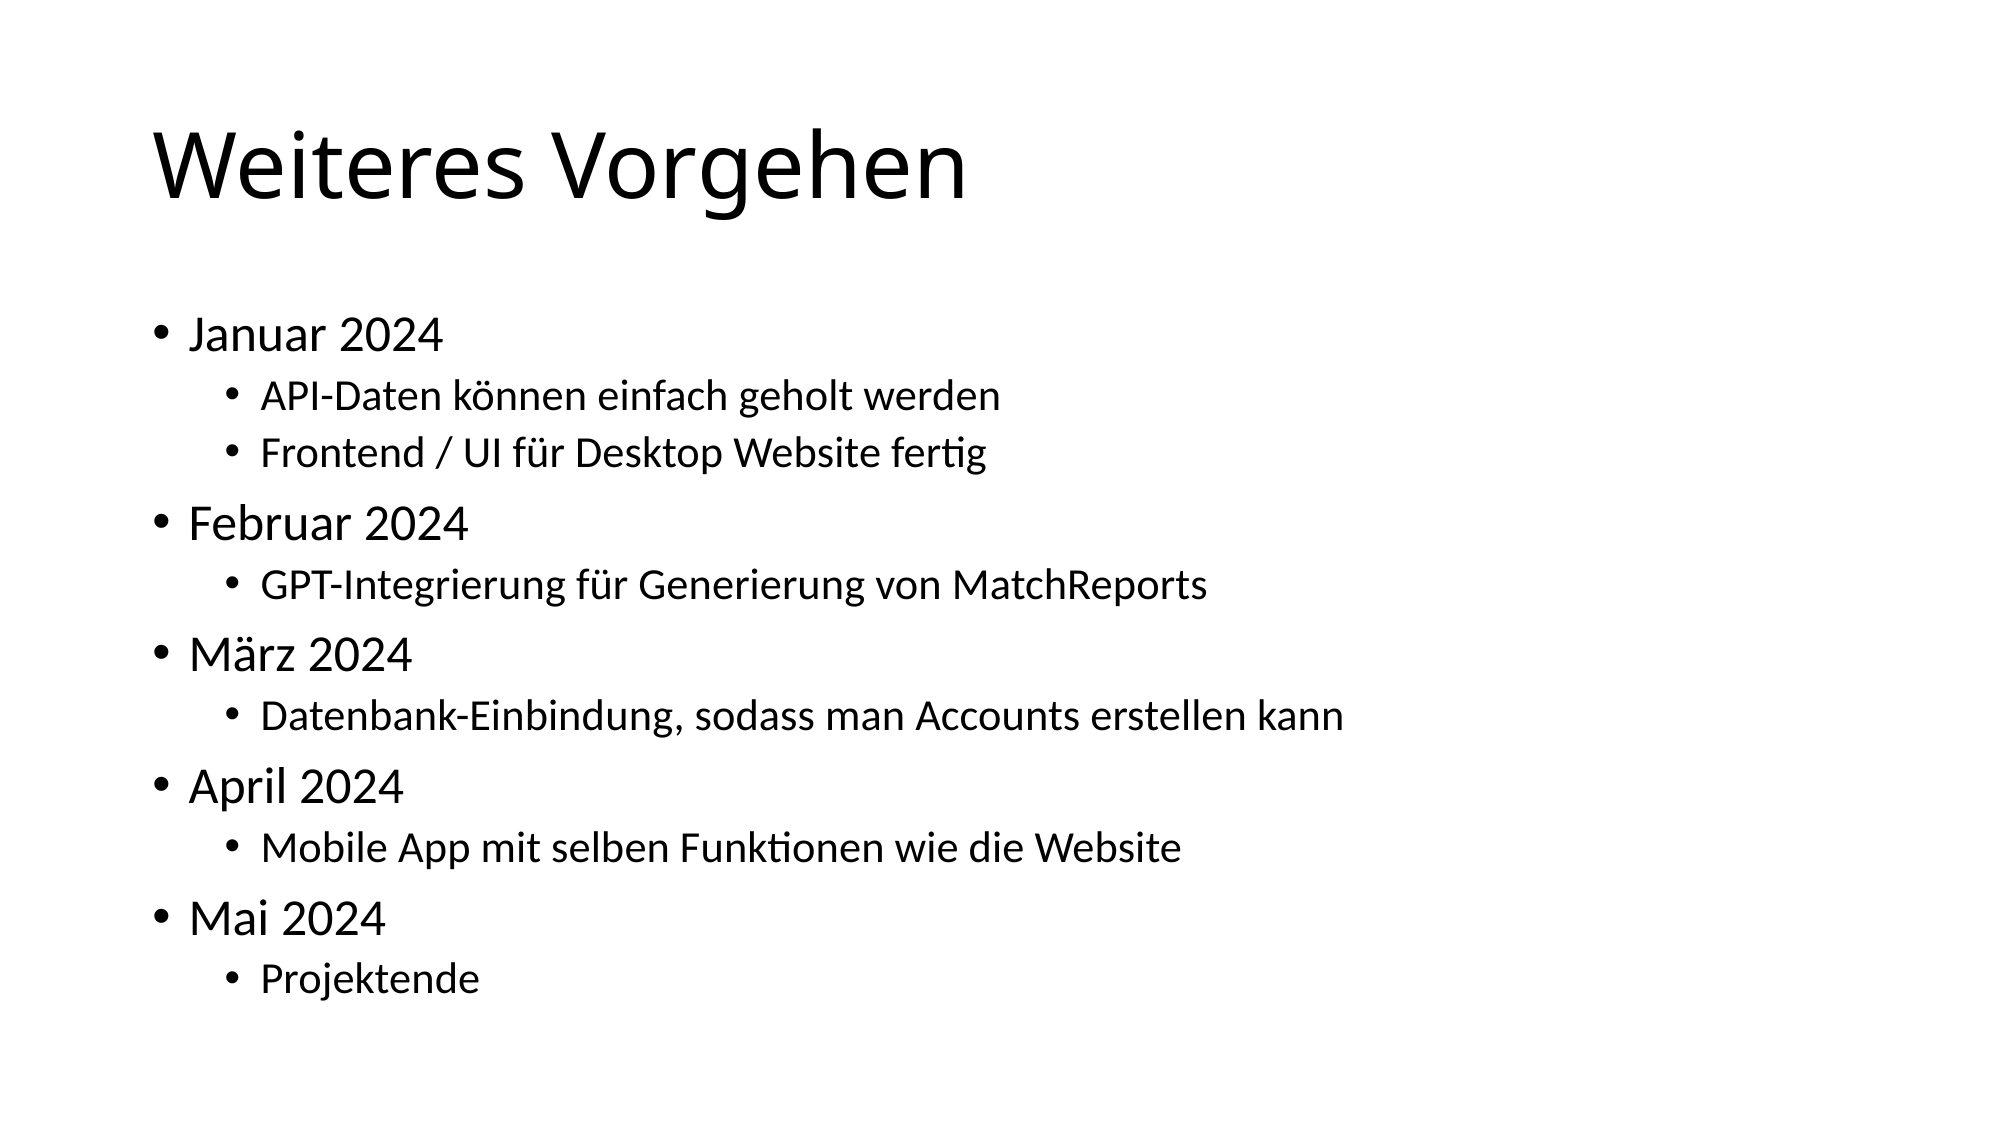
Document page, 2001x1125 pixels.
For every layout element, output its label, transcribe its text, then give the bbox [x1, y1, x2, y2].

list Januar 2024 API-Daten können einfach geholt werden Frontend / UI für Desktop Website fertig Februar 2024 GPT-Integrierung für Generierung von MatchReports März 2024 Datenbank-Einbindung, sodass man Accounts erstellen kann April 2024 Mobile App mit selben Funktionen wie die Website Mai 2024 Projektende [137, 299, 1863, 1014]
title Weiteres Vorgehen [137, 59, 1863, 278]
